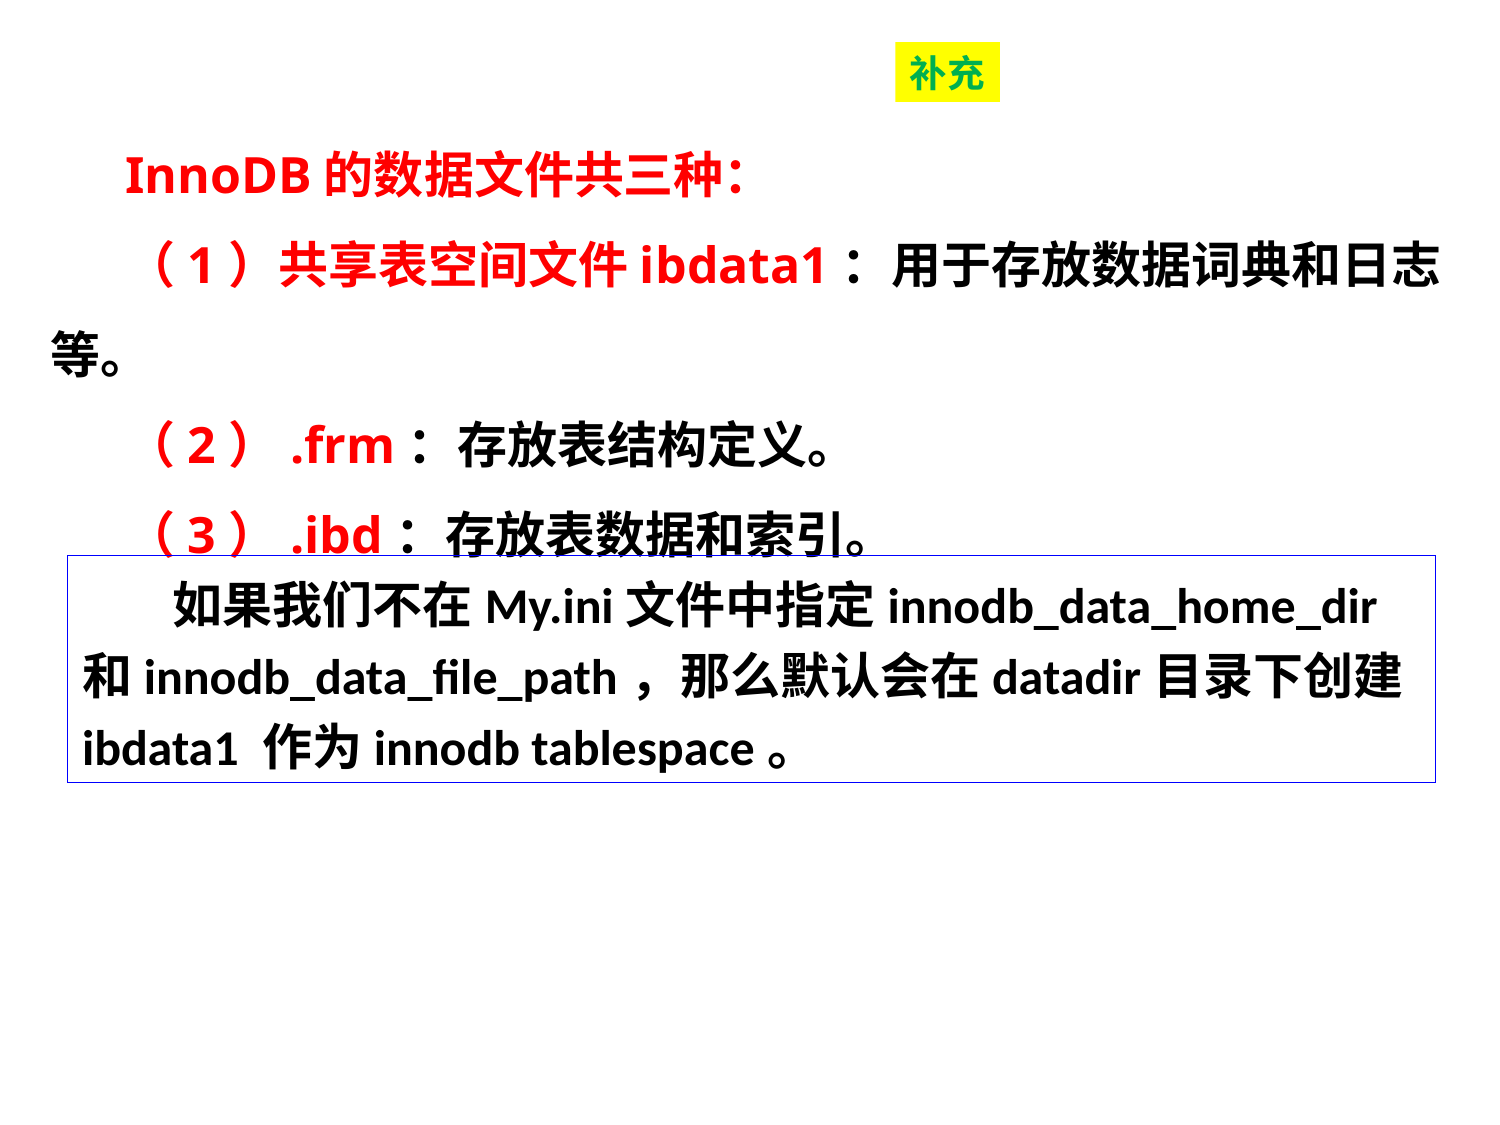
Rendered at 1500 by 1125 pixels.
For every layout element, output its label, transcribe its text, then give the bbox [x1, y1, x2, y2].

text_box InnoDB的数据文件共三种： （1）共享表空间文件ibdata1：用于存放数据词典和日志等。 （2）.frm：存放表结构定义。 （3）.ibd：存放表数据和索引。 [35, 106, 1467, 572]
text_box 补充 [895, 42, 1000, 102]
text_box 如果我们不在My.ini文件中指定innodb_data_home_dir和innodb_data_file_path，那么默认会在datadir目录下创建ibdata1 作为innodb tablespace。 [67, 555, 1436, 783]
